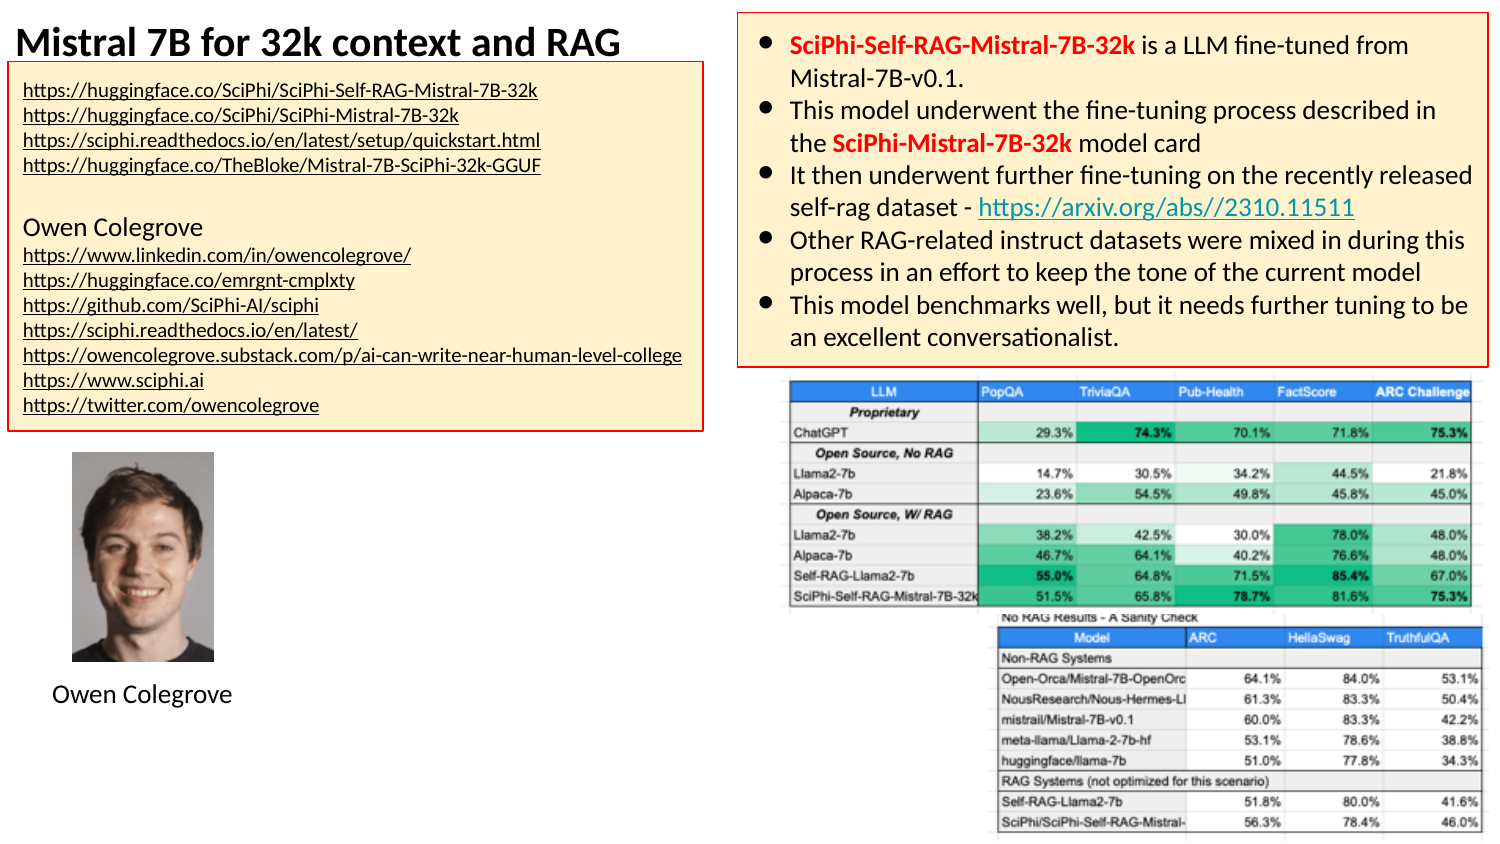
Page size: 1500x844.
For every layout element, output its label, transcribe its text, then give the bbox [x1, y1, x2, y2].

text_box https://huggingface.co/SciPhi/SciPhi-Self-RAG-Mistral-7B-32k https://huggingface.co/SciPhi/SciPhi-Mistral-7B-32k https://sciphi.readthedocs.io/en/latest/setup/quickstart.html https://huggingface.co/TheBloke/Mistral-7B-SciPhi-32k-GGUF Owen Colegrove https://www.linkedin.com/in/owencolegrove/ https://huggingface.co/emrgnt-cmplxty https://github.com/SciPhi-AI/sciphi https://sciphi.readthedocs.io/en/latest/ https://owencolegrove.substack.com/p/ai-can-write-near-human-level-college https://www.sciphi.ai https://twitter.com/owencolegrove [7, 61, 704, 432]
text_box SciPhi-Self-RAG-Mistral-7B-32k is a LLM fine-tuned from Mistral-7B-v0.1. This model underwent the fine-tuning process described in the SciPhi-Mistral-7B-32k model card It then underwent further fine-tuning on the recently released self-rag dataset - https://arxiv.org/abs//2310.11511 Other RAG-related instruct datasets were mixed in during this process in an effort to keep the tone of the current model This model benchmarks well, but it needs further tuning to be an excellent conversationalist. [737, 12, 1489, 368]
picture [780, 373, 1489, 841]
text_box Owen Colegrove [18, 661, 266, 725]
picture [72, 451, 214, 662]
text_box Mistral 7B for 32k context and RAG [0, 0, 724, 80]
